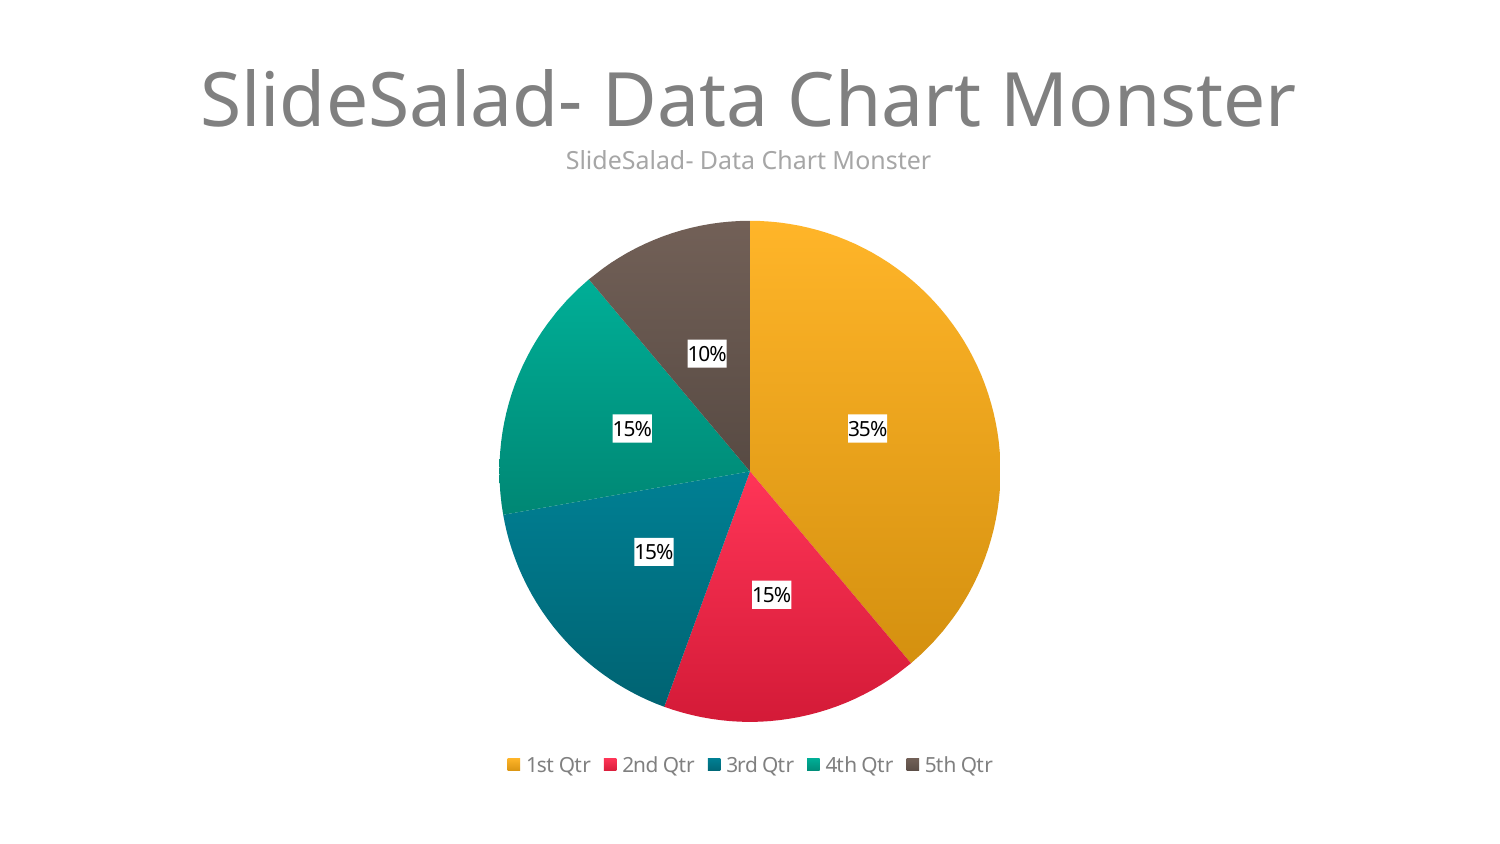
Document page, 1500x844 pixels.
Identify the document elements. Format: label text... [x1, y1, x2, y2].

list SlideSalad- Data Chart Monster [62, 144, 1436, 174]
chart [318, 209, 1182, 785]
title SlideSalad- Data Chart Monster [62, 55, 1436, 138]
